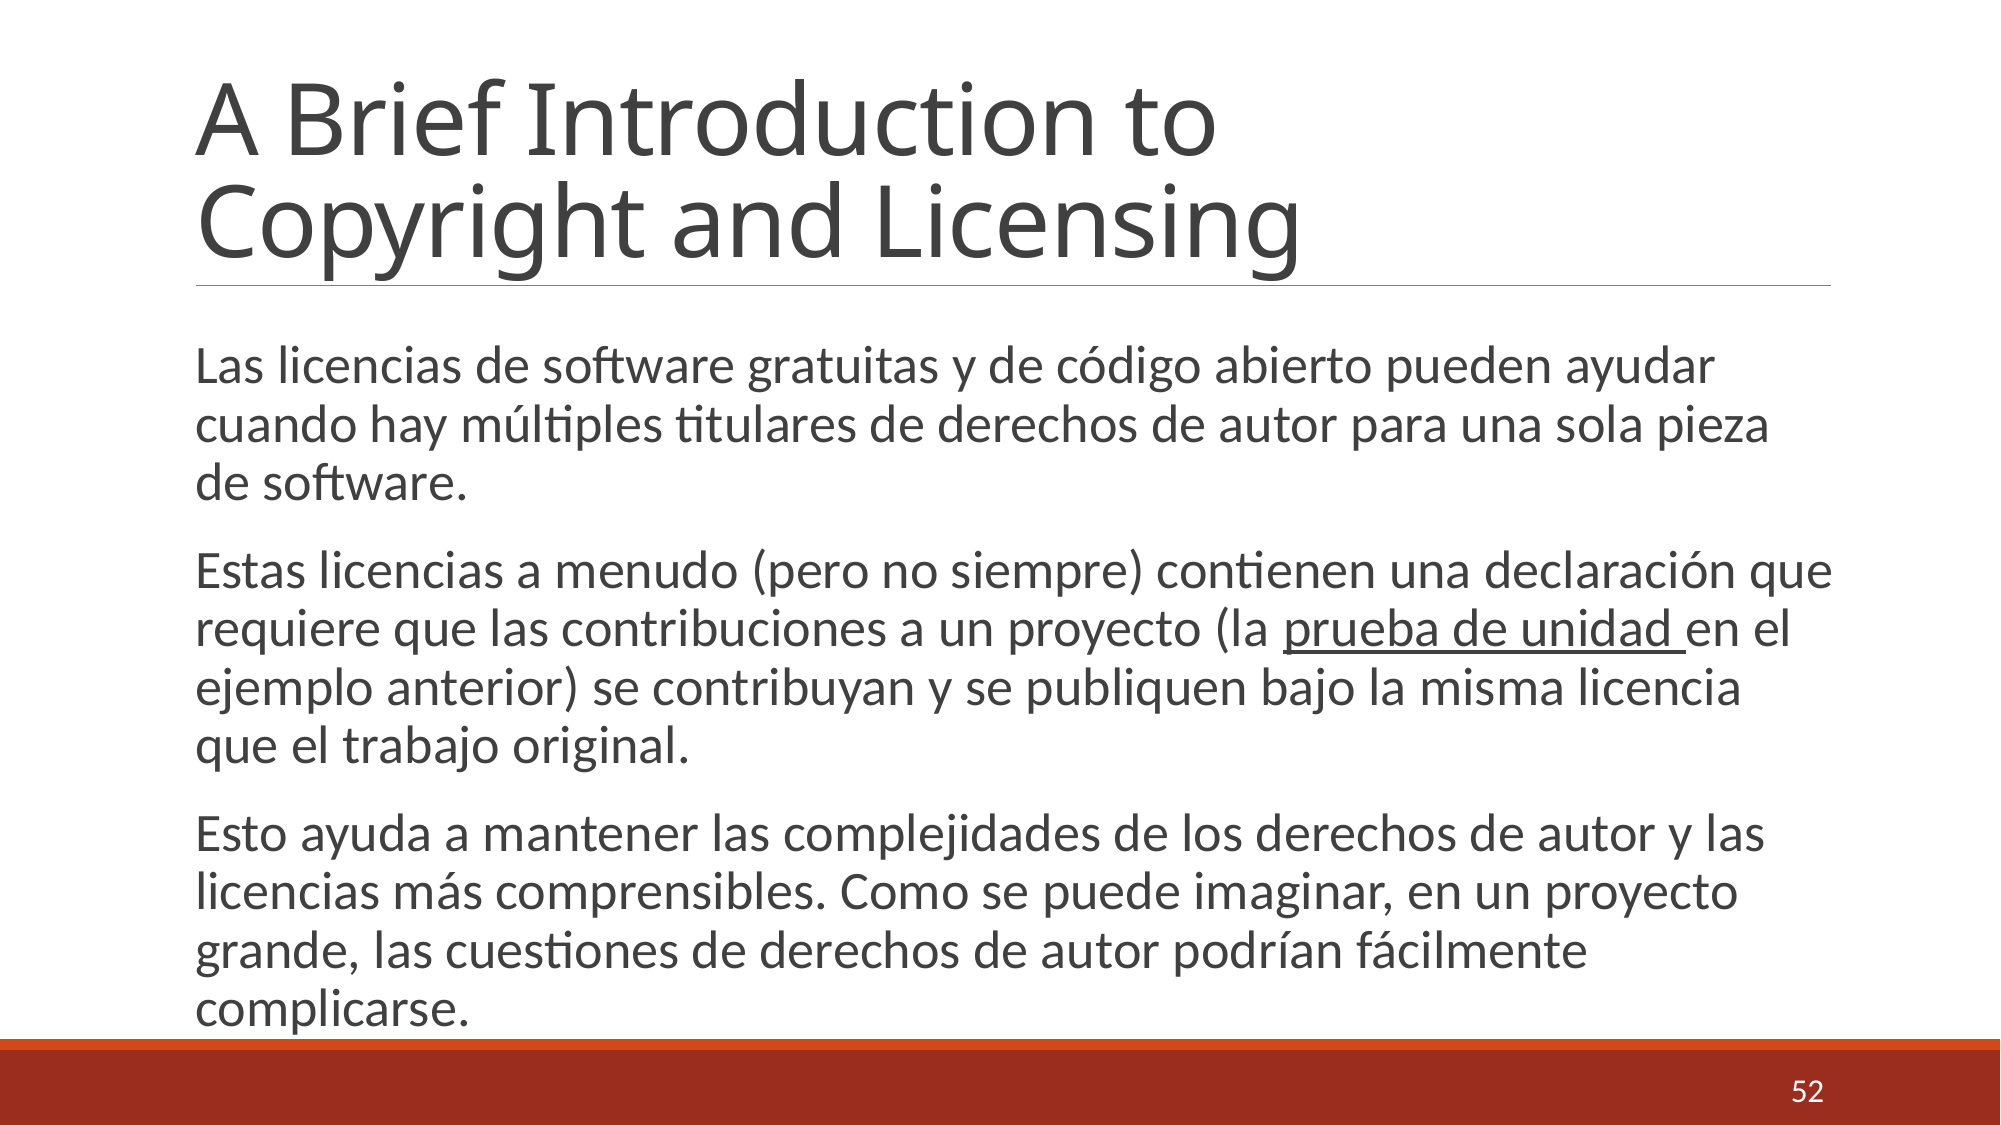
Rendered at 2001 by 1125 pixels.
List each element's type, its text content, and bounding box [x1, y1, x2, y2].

slide_number 52 [1624, 1059, 1840, 1120]
title A Brief Introduction to Copyright and Licensing [180, 47, 1830, 285]
list Las licencias de software gratuitas y de código abierto pueden ayudar cuando hay múltiples titulares de derechos de autor para una sola pieza de software. Estas licencias a menudo (pero no siempre) contienen una declaración que requiere que las contribuciones a un proyecto (la prueba de unidad en el ejemplo anterior) se contribuyan y se publiquen bajo la misma licencia que el trabajo original. Esto ayuda a mantener las complejidades de los derechos de autor y las licencias más comprensibles. Como se puede imaginar, en un proyecto grande, las cuestiones de derechos de autor podrían fácilmente complicarse. [180, 329, 1840, 893]
